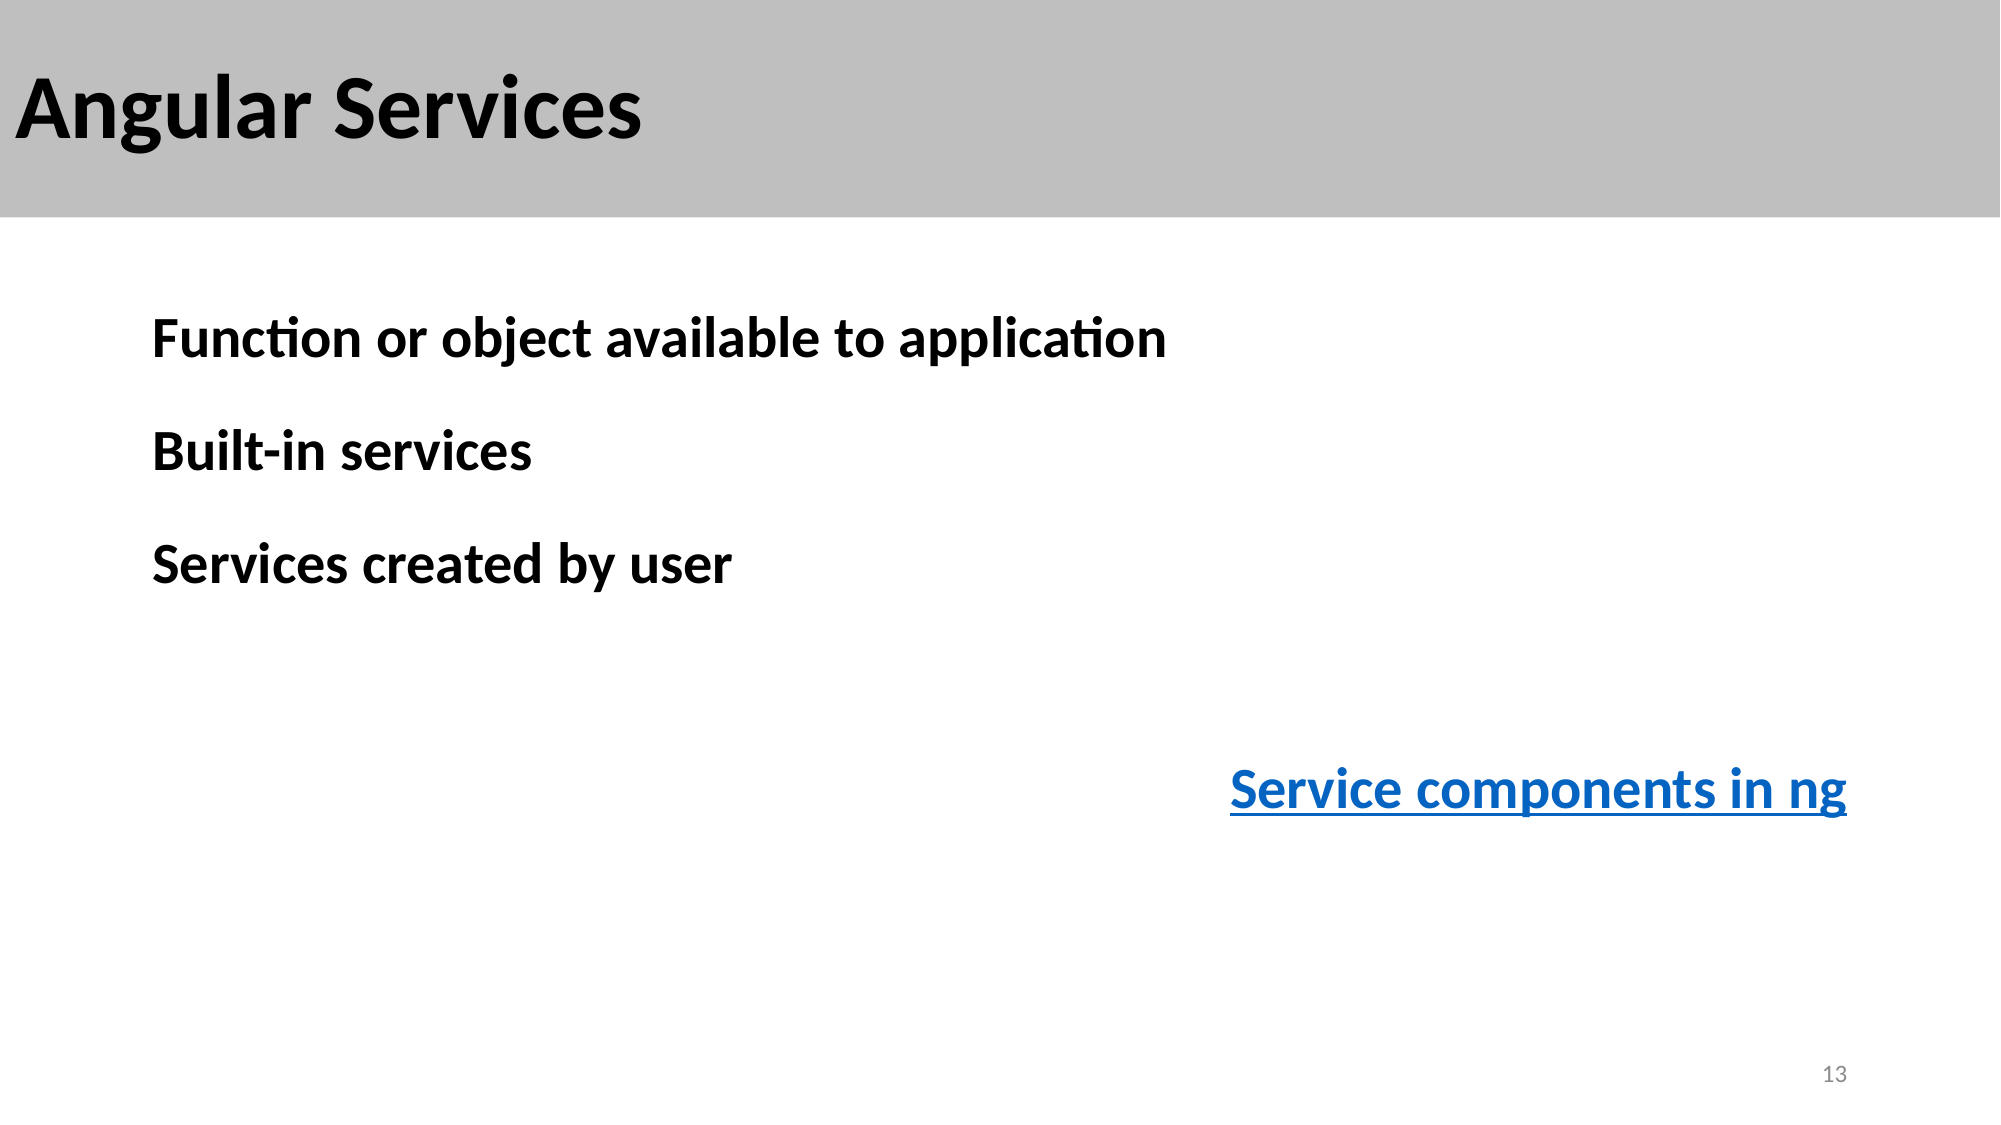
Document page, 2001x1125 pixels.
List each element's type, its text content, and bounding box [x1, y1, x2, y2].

list Function or object available to application Built-in services Services created by user Service components in ng [137, 299, 1863, 1014]
title Angular Services [0, 0, 2000, 218]
slide_number 13 [1412, 1042, 1863, 1103]
